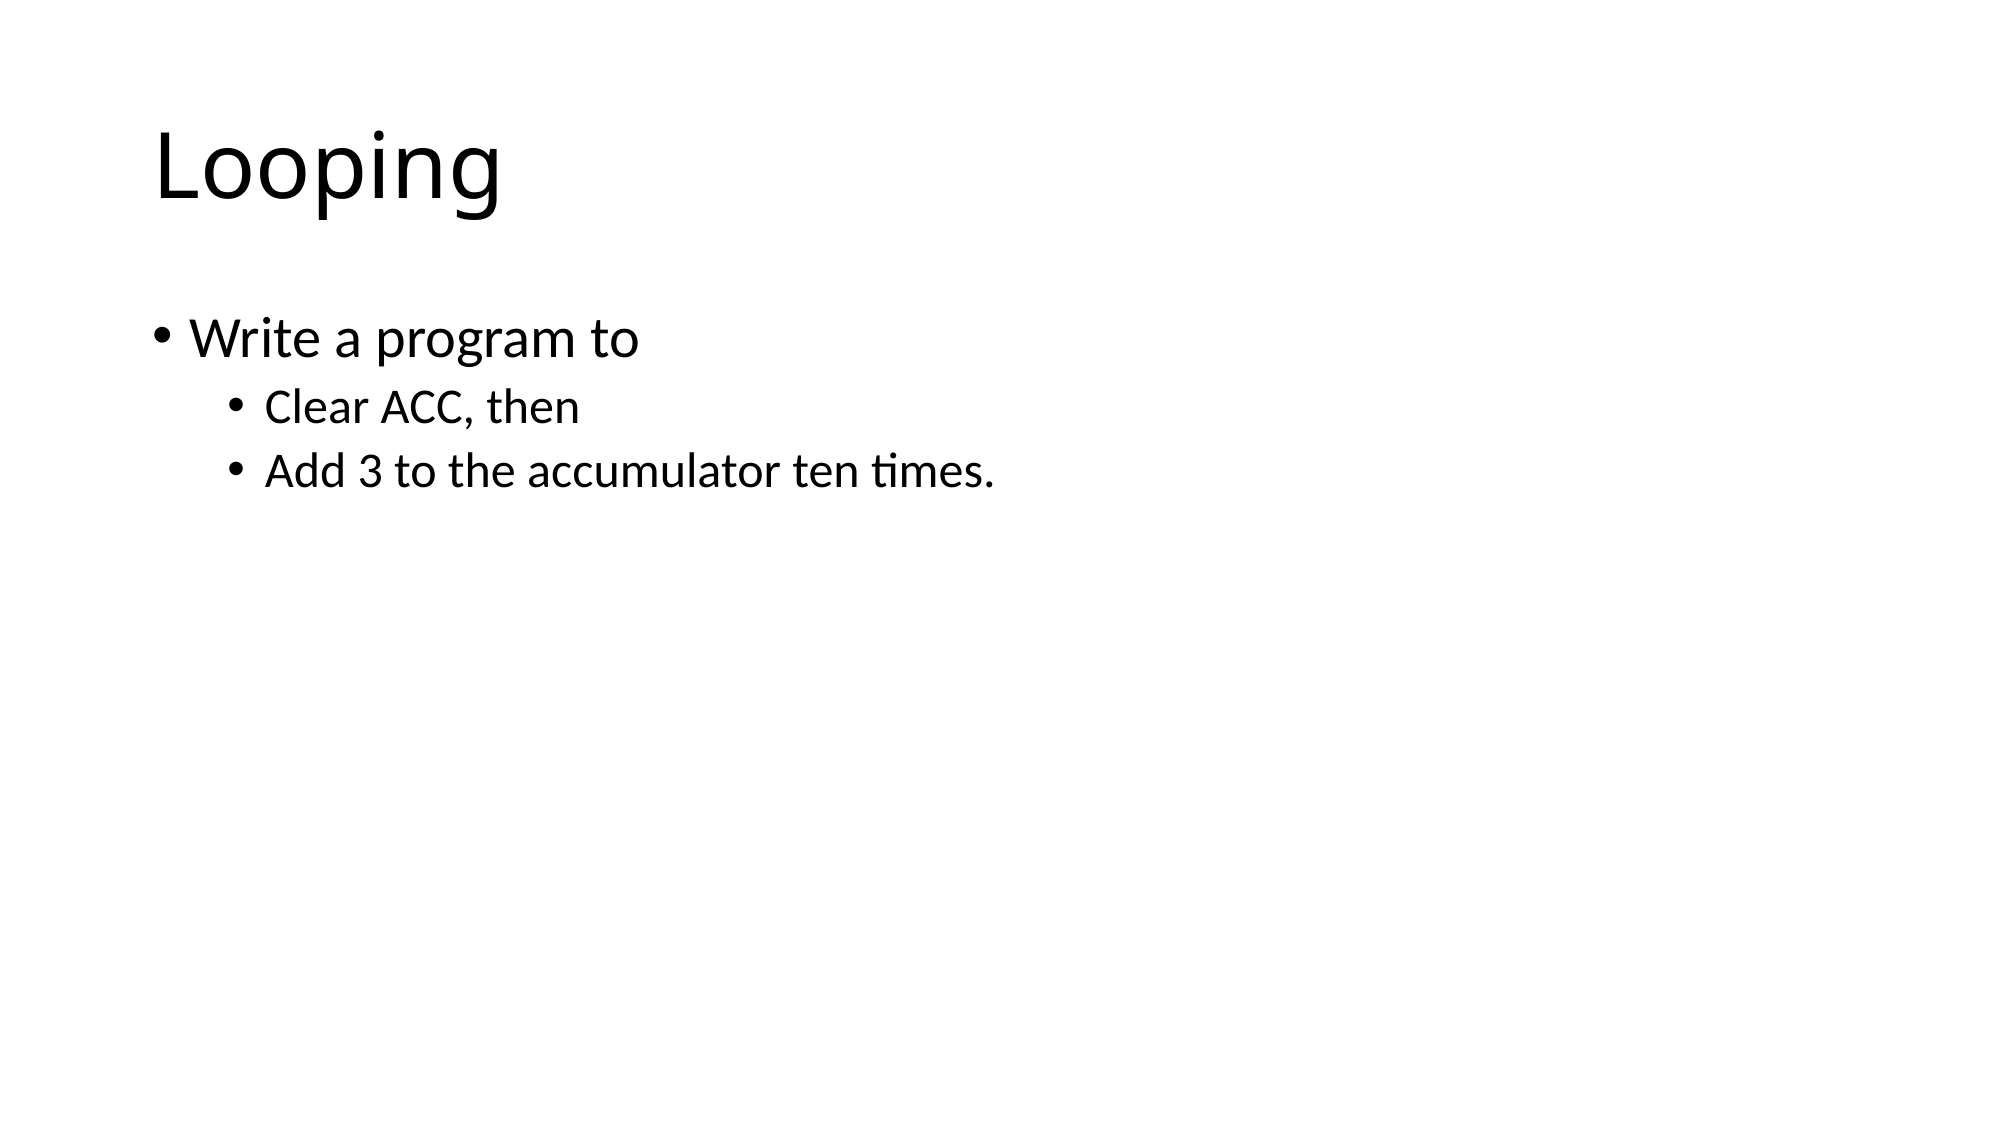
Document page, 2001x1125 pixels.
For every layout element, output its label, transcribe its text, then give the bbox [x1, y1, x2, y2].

title Looping [137, 59, 1863, 278]
list Write a program to Clear ACC, then Add 3 to the accumulator ten times. [137, 299, 1863, 1014]
